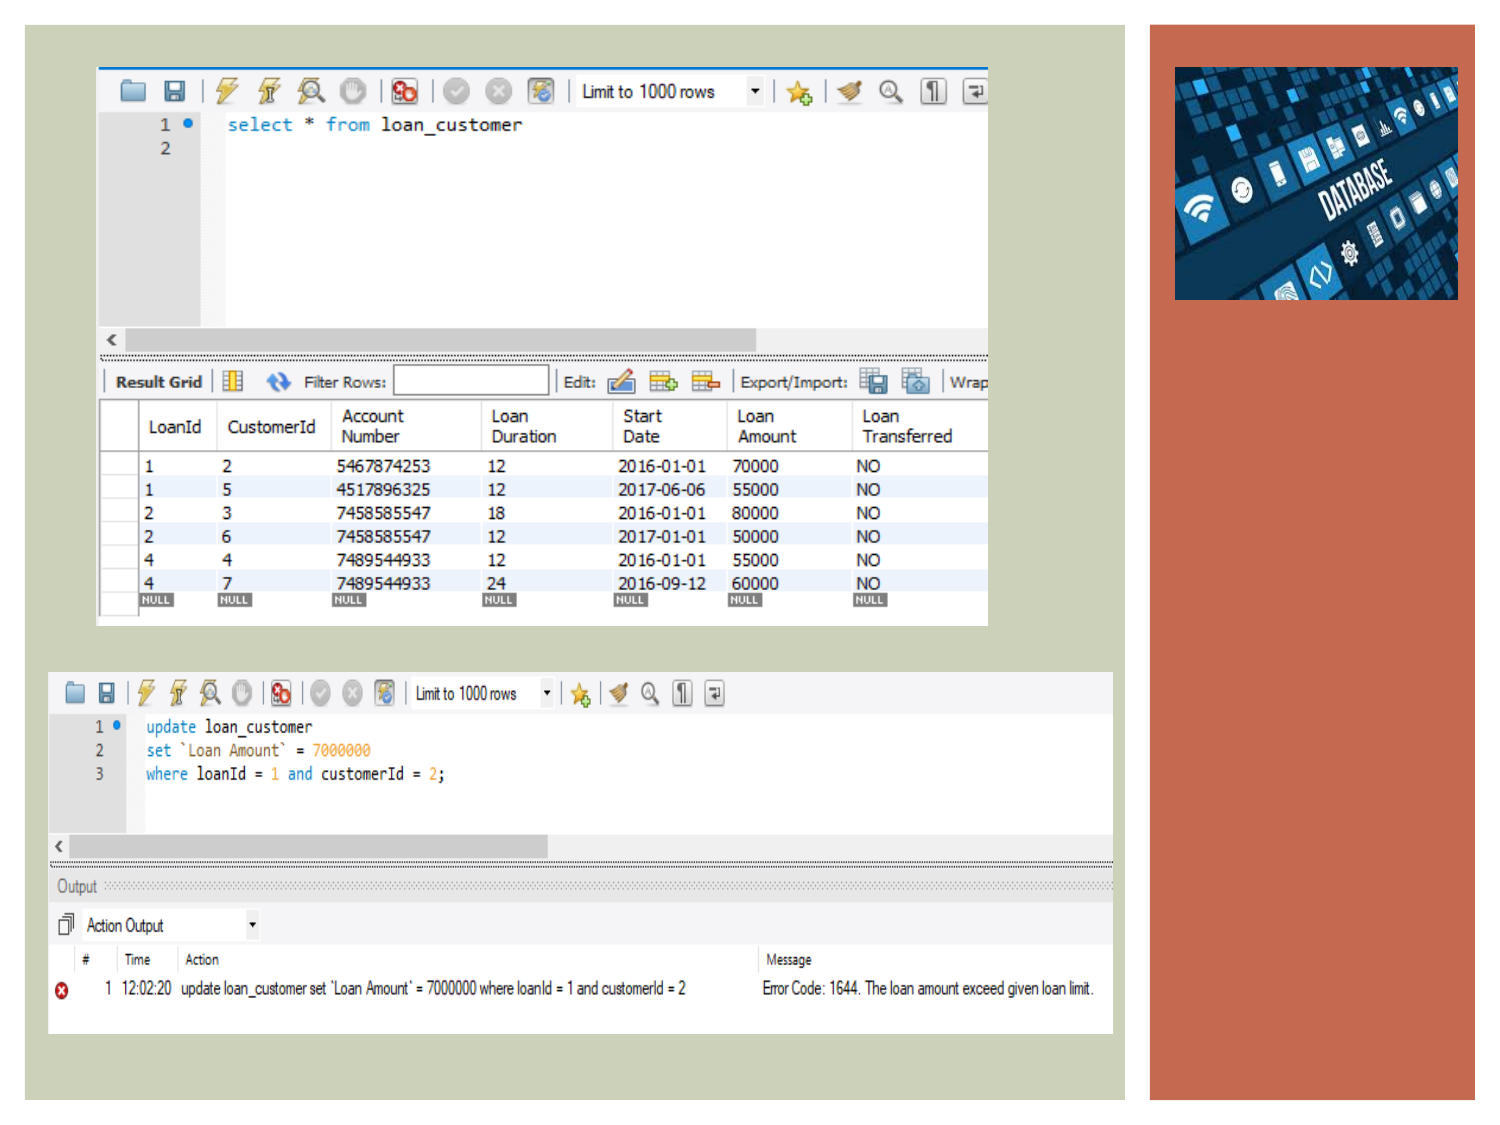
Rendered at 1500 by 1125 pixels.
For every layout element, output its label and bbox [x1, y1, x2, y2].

picture [1174, 67, 1458, 301]
picture [47, 672, 1113, 1034]
picture [96, 67, 988, 626]
list [24, 24, 1113, 1088]
